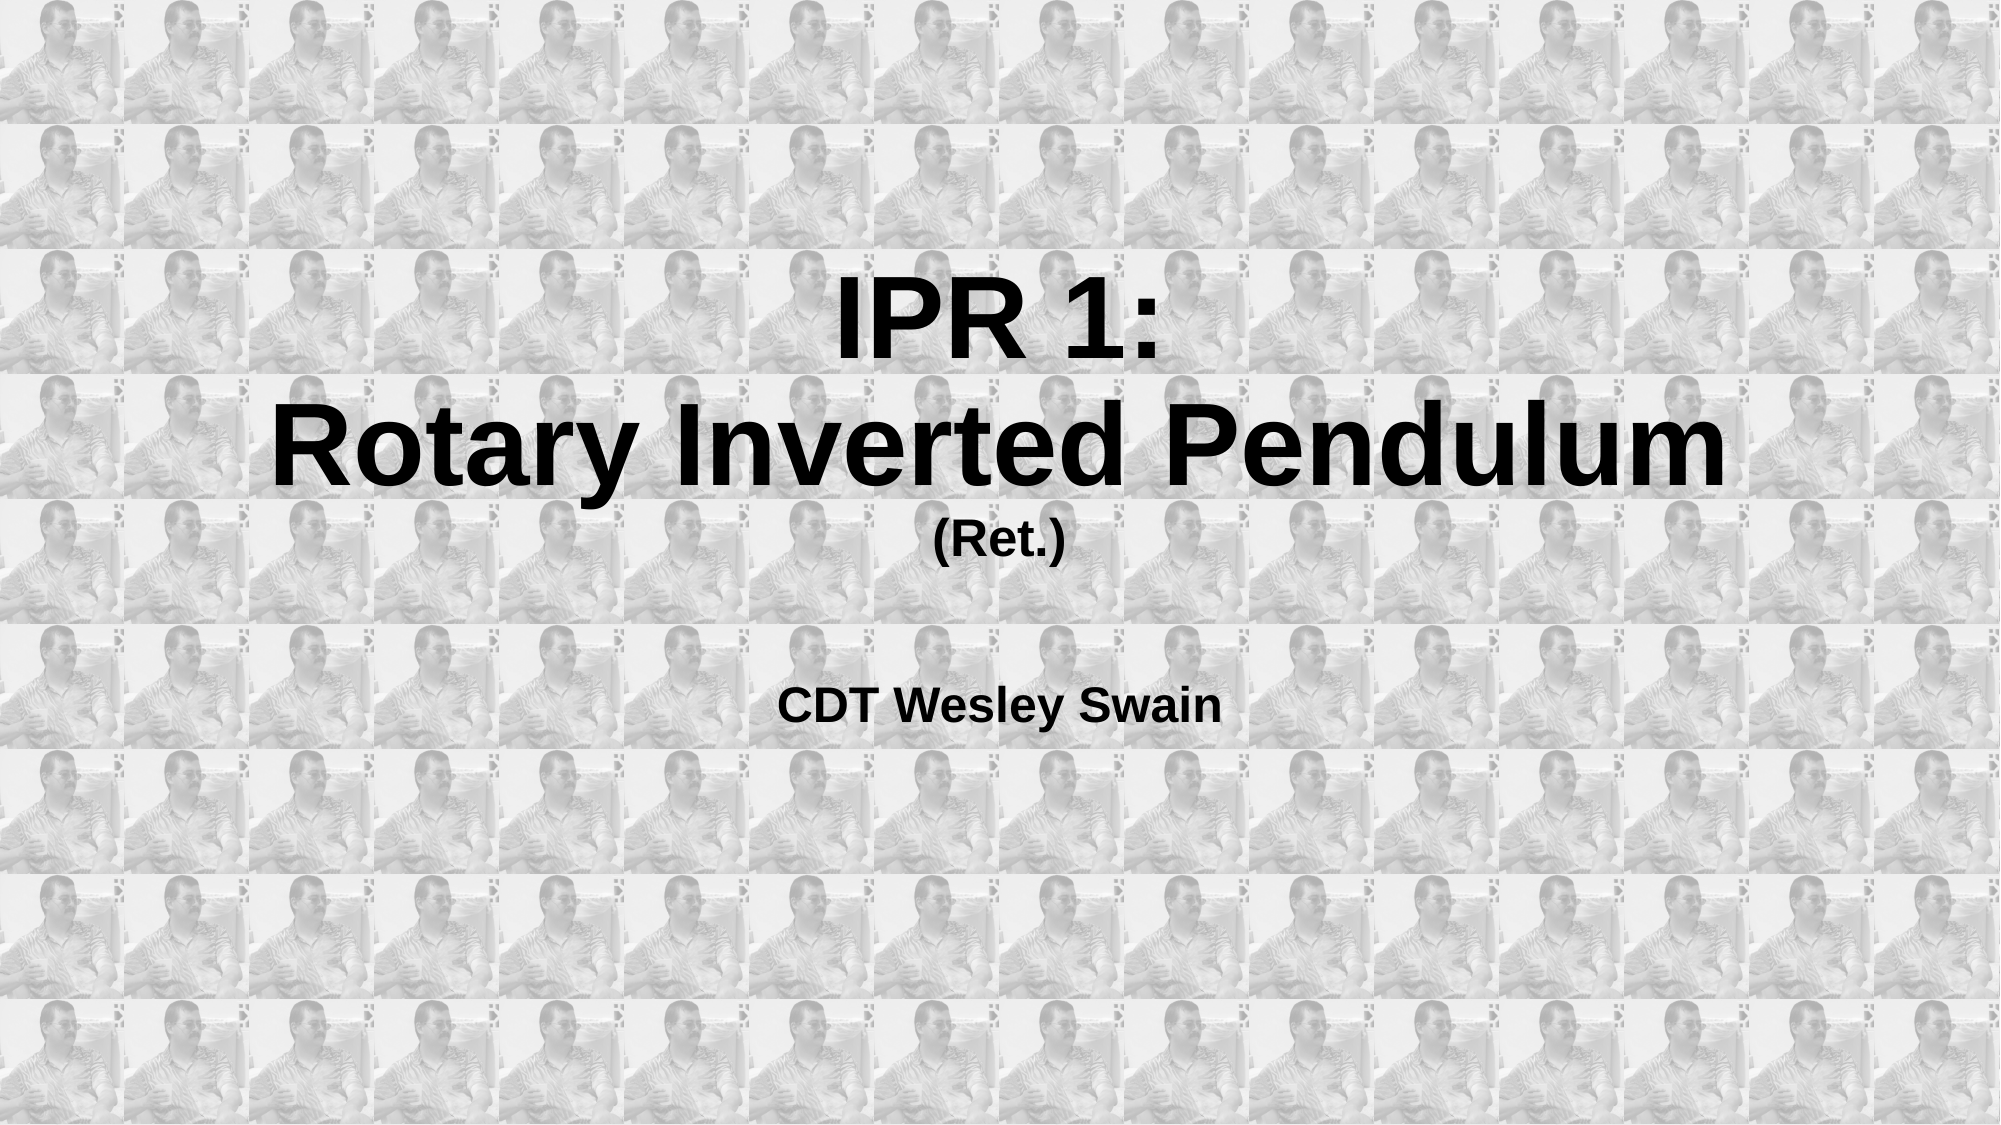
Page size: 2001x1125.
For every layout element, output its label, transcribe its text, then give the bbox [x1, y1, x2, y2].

title IPR 1: Rotary Inverted Pendulum (Ret.) [249, 184, 1750, 576]
subtitle CDT Wesley Swain [249, 590, 1750, 863]
